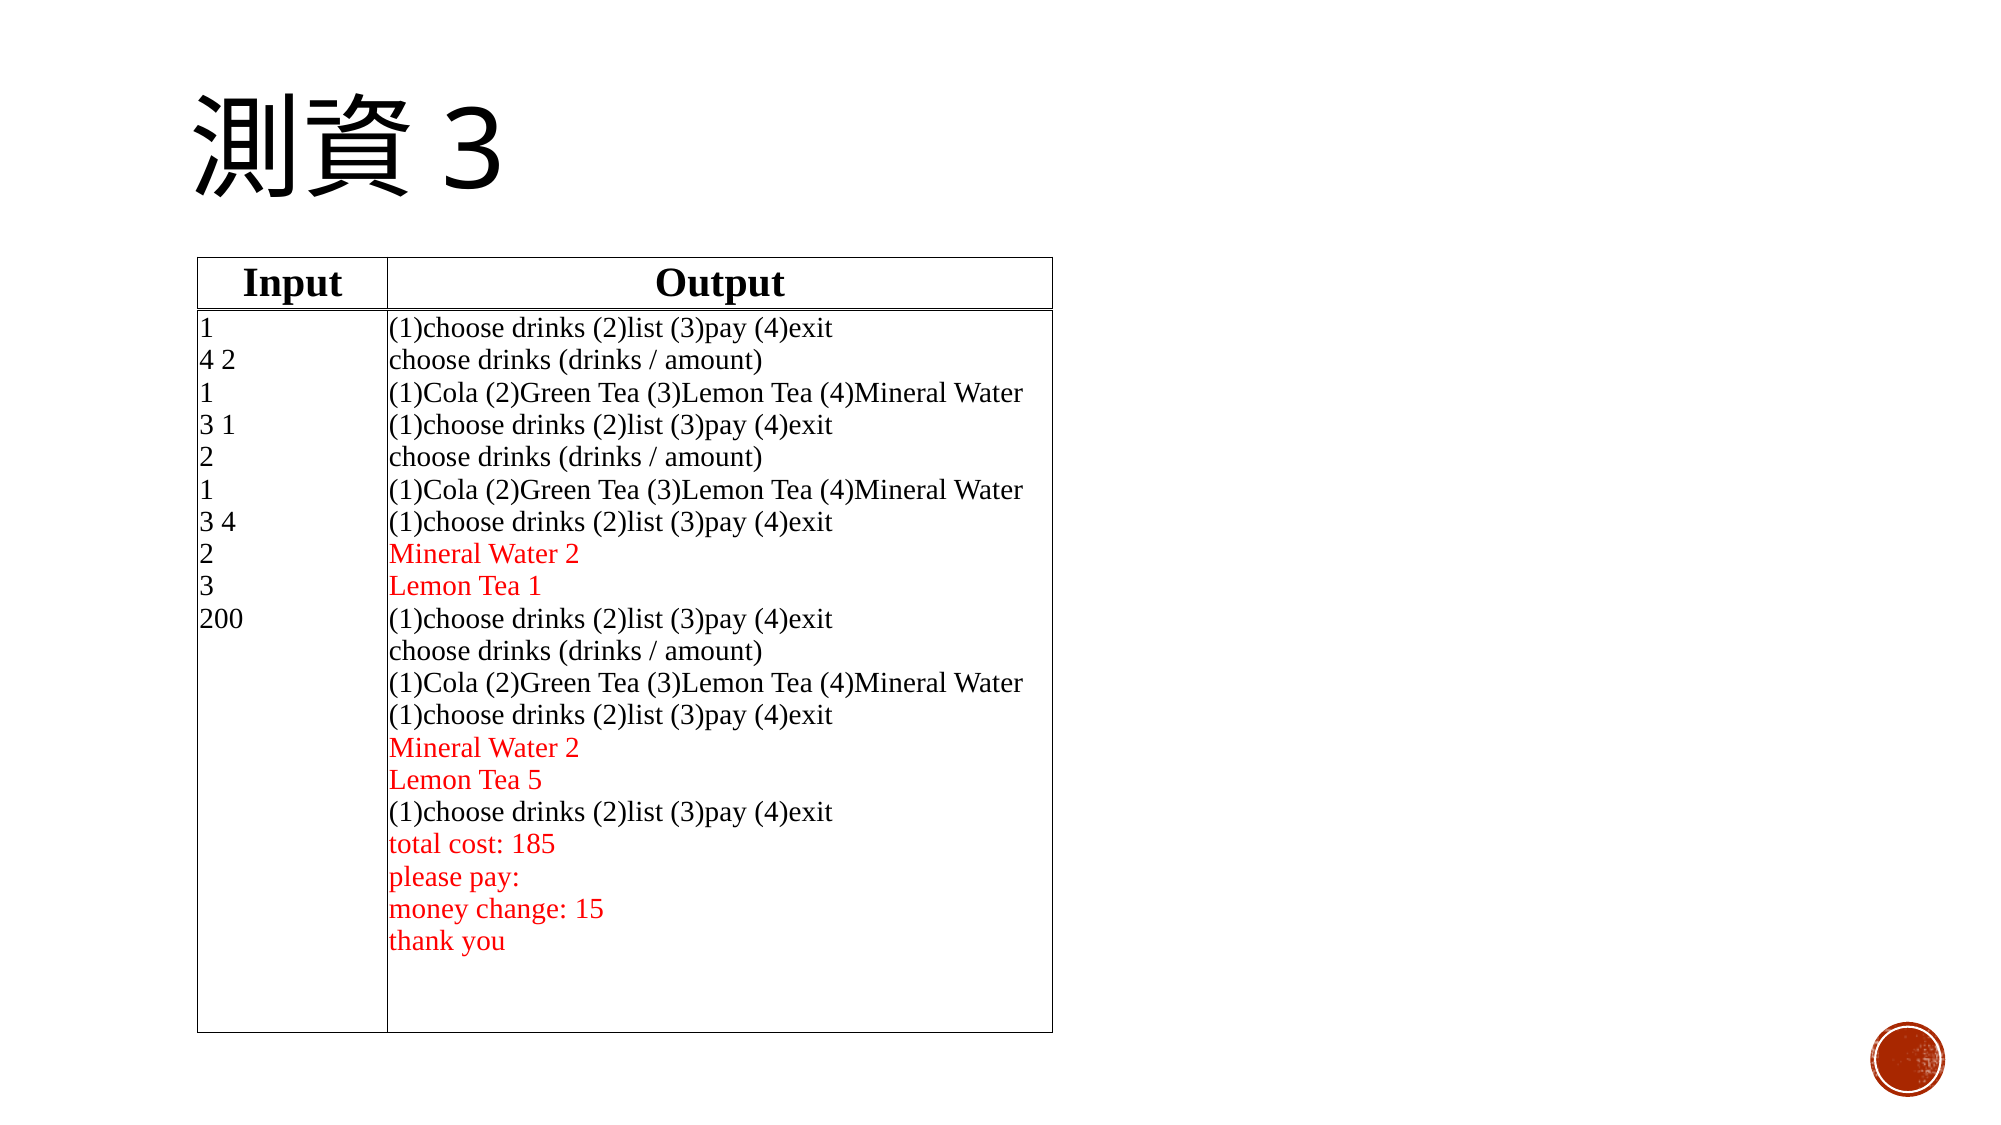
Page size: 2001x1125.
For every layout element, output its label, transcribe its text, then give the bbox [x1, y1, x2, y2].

picture [1870, 1021, 1946, 1097]
table_header Input [198, 258, 387, 308]
table_header (1)choose drinks (2)list (3)pay (4)exit choose drinks (drinks / amount) (1)Cola (2)Green Tea (3)Lemon Tea (4)Mineral Water (1)choose drinks (2)list (3)pay (4)exit choose drinks (drinks / amount) (1)Cola (2)Green Tea (3)Lemon Tea (4)Mineral Water (1)choose drinks (2)list (3)pay (4)exit Mineral Water 2 Lemon Tea 1 (1)choose drinks (2)list (3)pay (4)exit choose drinks (drinks / amount) (1)Cola (2)Green Tea (3)Lemon Tea (4)Mineral Water (1)choose drinks (2)list (3)pay (4)exit Mineral Water 2 Lemon Tea 5 (1)choose drinks (2)list (3)pay (4)exit total cost: 185 please pay: money change: 15 thank you [388, 311, 1052, 1032]
title 測資3 [174, 19, 1825, 284]
table_header 1 4 2 1 3 1 2 1 3 4 2 3 200 [198, 311, 387, 1032]
table_header Output [388, 258, 1052, 308]
